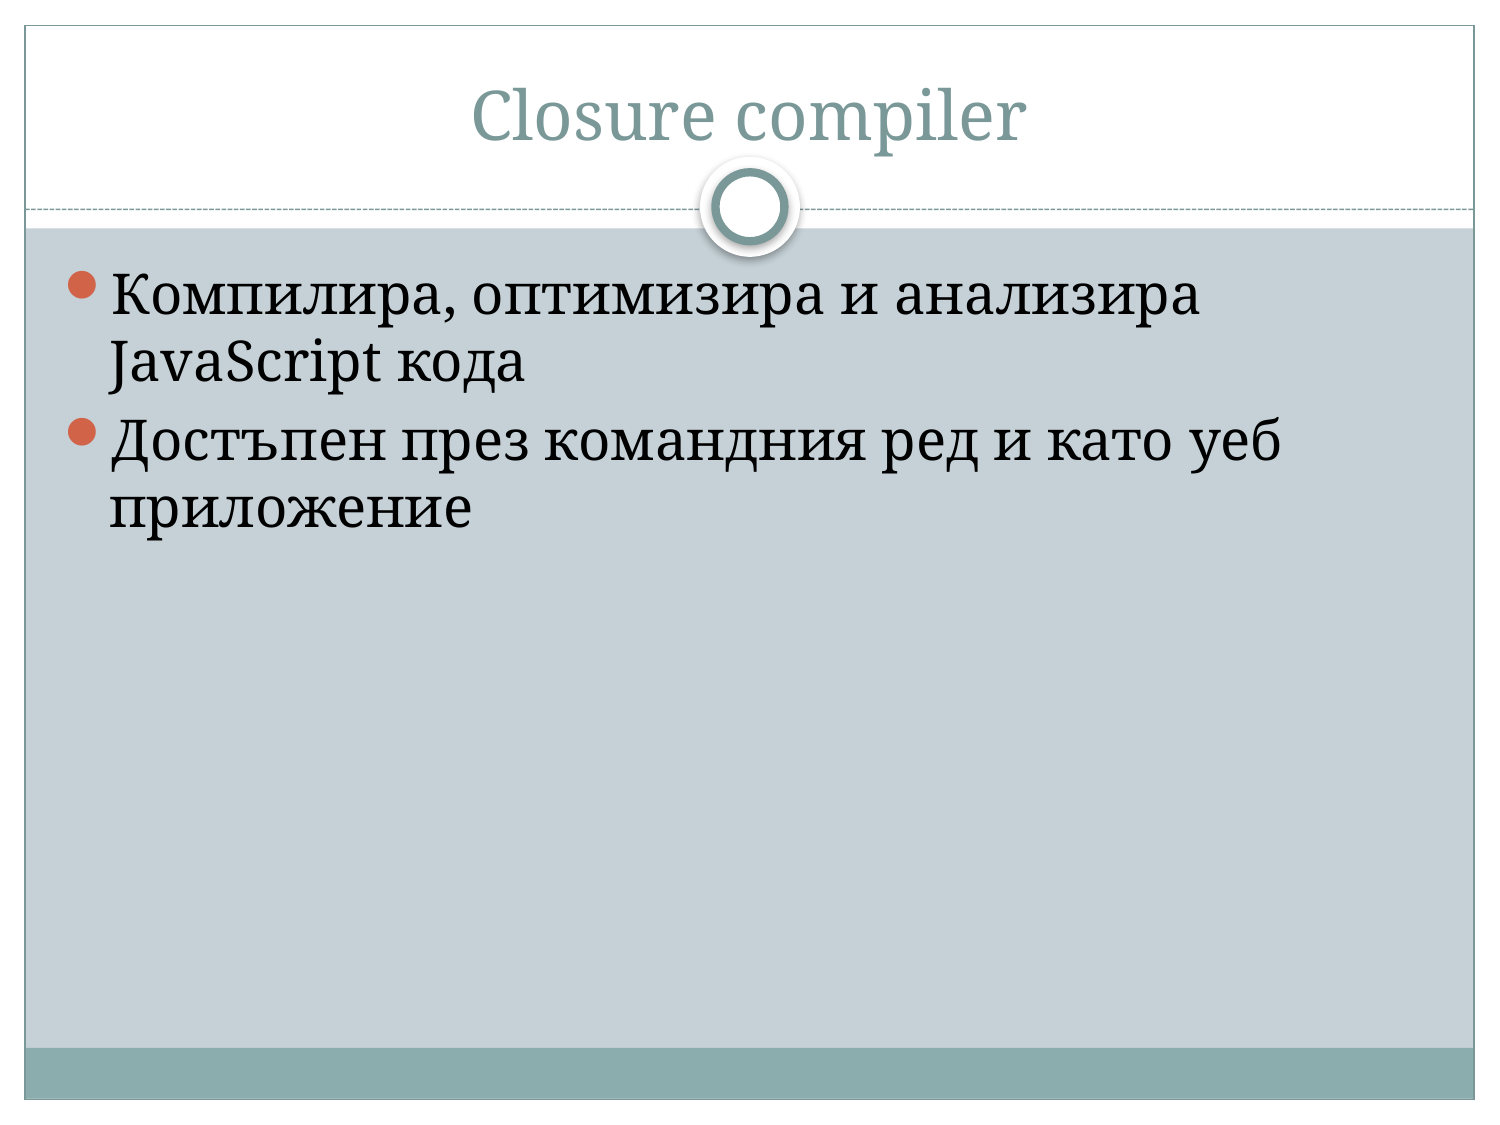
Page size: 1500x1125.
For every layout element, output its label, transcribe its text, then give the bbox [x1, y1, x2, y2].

title Closure compiler [49, 37, 1450, 162]
list Компилира, оптимизира и анализира JavaScript кода Достъпен през командния ред и като уеб приложение [49, 250, 1445, 1001]
